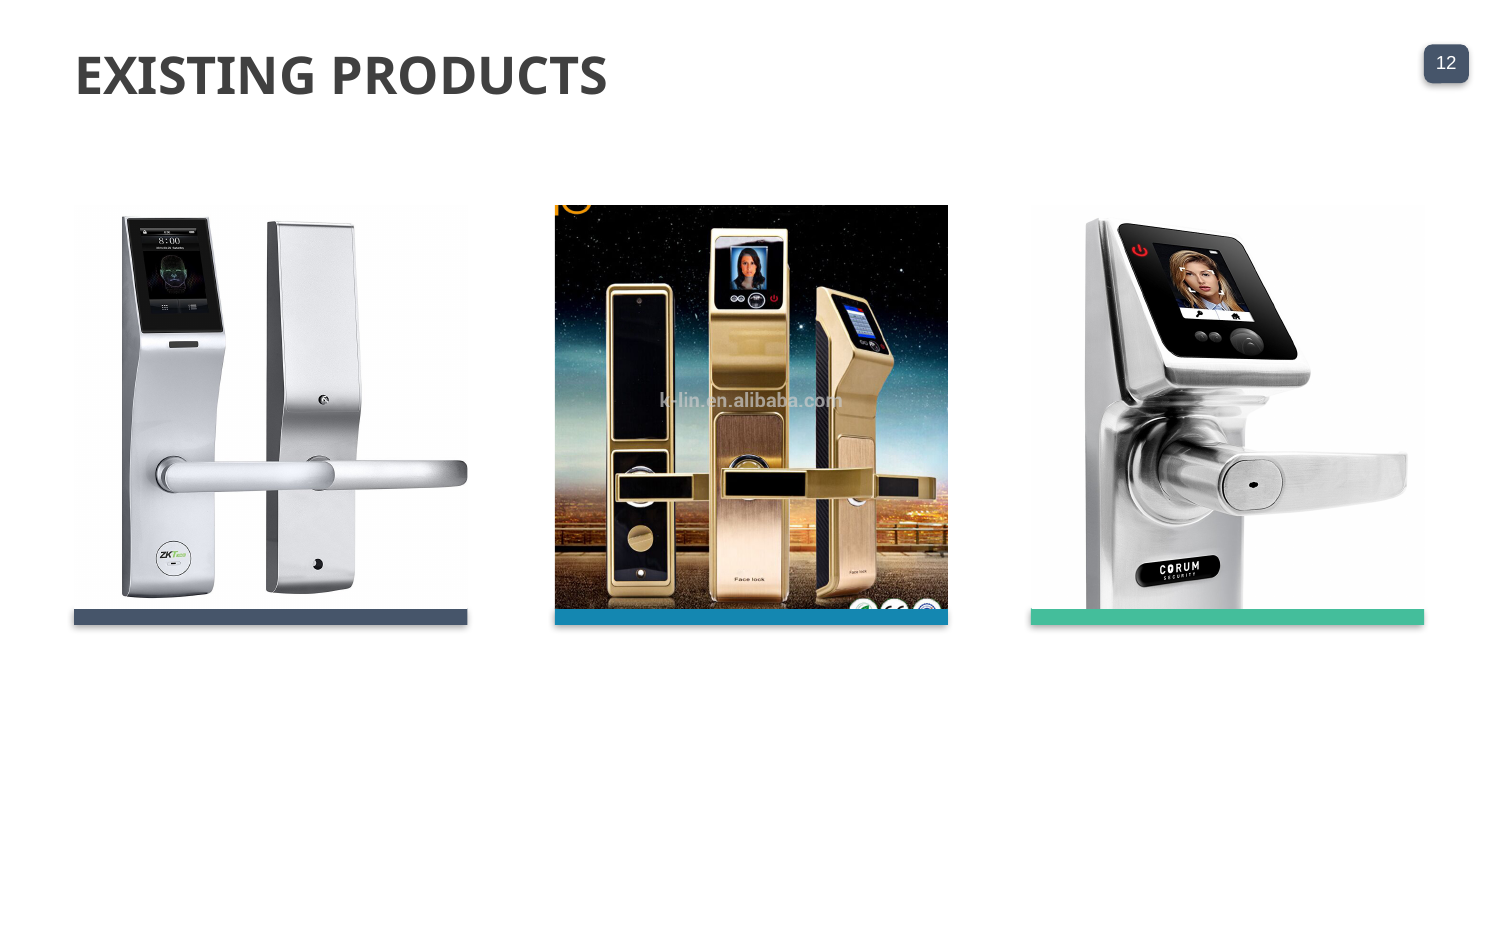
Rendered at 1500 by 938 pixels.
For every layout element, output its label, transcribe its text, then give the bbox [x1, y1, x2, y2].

list EXISTING PRODUCTS [74, 44, 1425, 104]
picture [73, 205, 468, 609]
picture [1031, 205, 1426, 609]
picture [554, 205, 949, 609]
